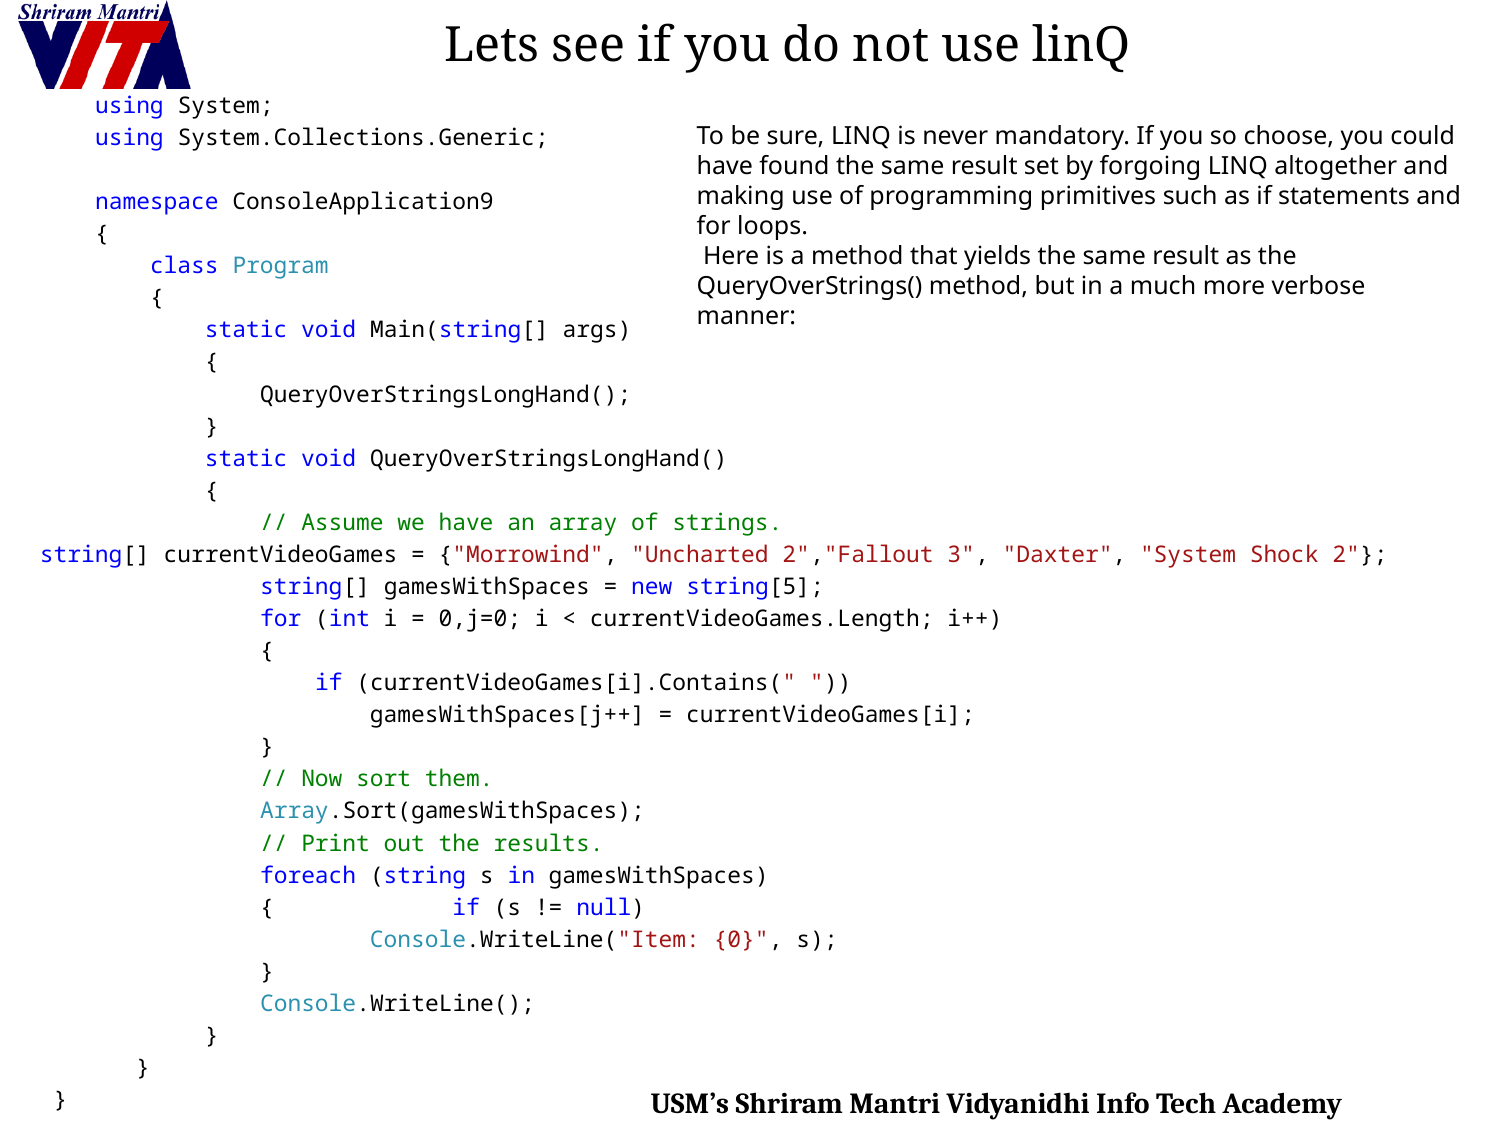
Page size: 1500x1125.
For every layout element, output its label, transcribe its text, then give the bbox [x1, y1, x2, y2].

list using System; using System.Collections.Generic; namespace ConsoleApplication9 { class Program { static void Main(string[] args) { QueryOverStringsLongHand(); } static void QueryOverStringsLongHand() { // Assume we have an array of strings. string[] currentVideoGames = {"Morrowind", "Uncharted 2","Fallout 3", "Daxter", "System Shock 2"}; string[] gamesWithSpaces = new string[5]; for (int i = 0,j=0; i < currentVideoGames.Length; i++) { if (currentVideoGames[i].Contains(" ")) gamesWithSpaces[j++] = currentVideoGames[i]; } // Now sort them. Array.Sort(gamesWithSpaces); // Print out the results. foreach (string s in gamesWithSpaces) { if (s != null) Console.WriteLine("Item: {0}", s); } Console.WriteLine(); } } } [24, 83, 1425, 1125]
picture [0, 0, 211, 120]
text_box To be sure, LINQ is never mandatory. If you so choose, you could have found the same result set by forgoing LINQ altogether and making use of programming primitives such as if statements and for loops. Here is a method that yields the same result as the QueryOverStrings() method, but in a much more verbose manner: [681, 112, 1481, 337]
title Lets see if you do not use linQ [187, 4, 1400, 80]
